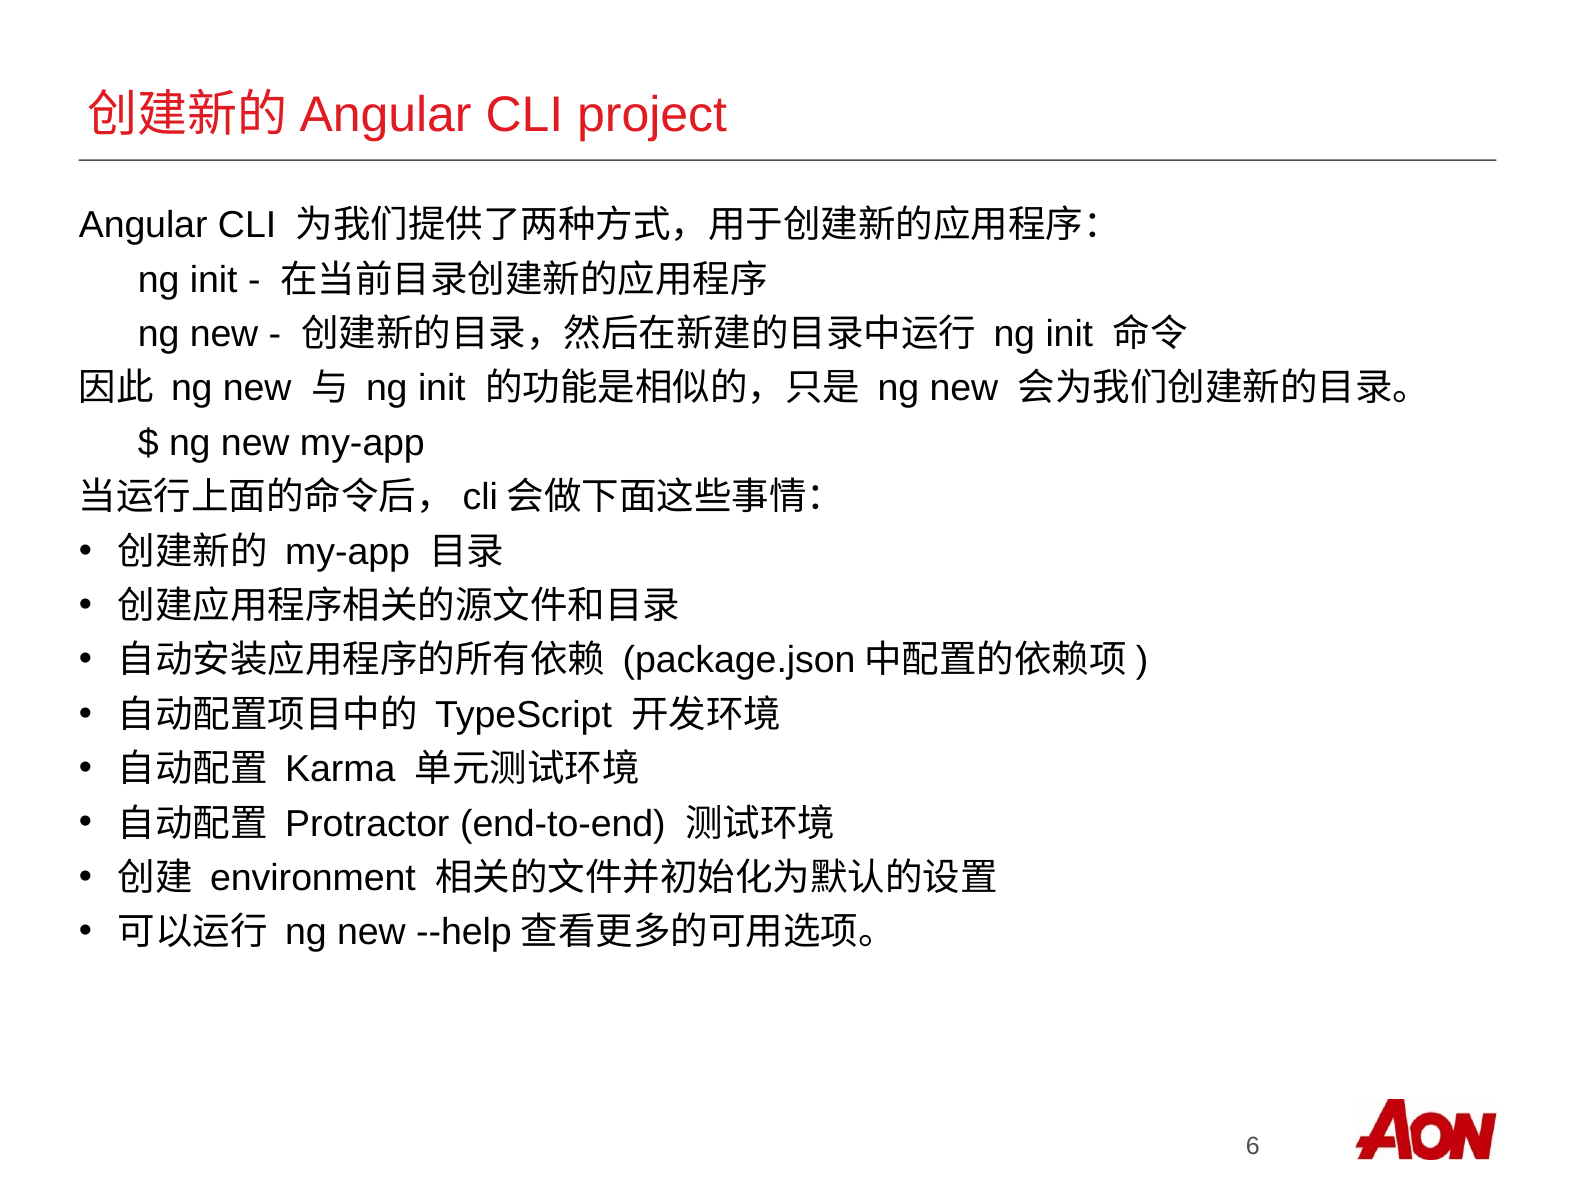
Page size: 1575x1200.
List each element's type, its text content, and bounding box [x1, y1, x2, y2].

picture [1354, 1099, 1497, 1160]
list Angular CLI 为我们提供了两种方式，用于创建新的应用程序： ng init - 在当前目录创建新的应用程序 ng new - 创建新的目录，然后在新建的目录中运行 ng init 命令 因此 ng new 与 ng init 的功能是相似的，只是 ng new 会为我们创建新的目录。 $ ng new my-app 当运行上面的命令后，cli会做下面这些事情： 创建新的 my-app 目录 创建应用程序相关的源文件和目录 自动安装应用程序的所有依赖 (package.json中配置的依赖项) 自动配置项目中的 TypeScript 开发环境 自动配置 Karma 单元测试环境 自动配置 Protractor (end-to-end) 测试环境 创建 environment 相关的文件并初始化为默认的设置 可以运行 ng new --help查看更多的可用选项。 [78, 199, 1497, 1067]
slide_number 6 [1208, 1107, 1261, 1161]
title 创建新的Angular CLI project [87, 49, 1506, 142]
